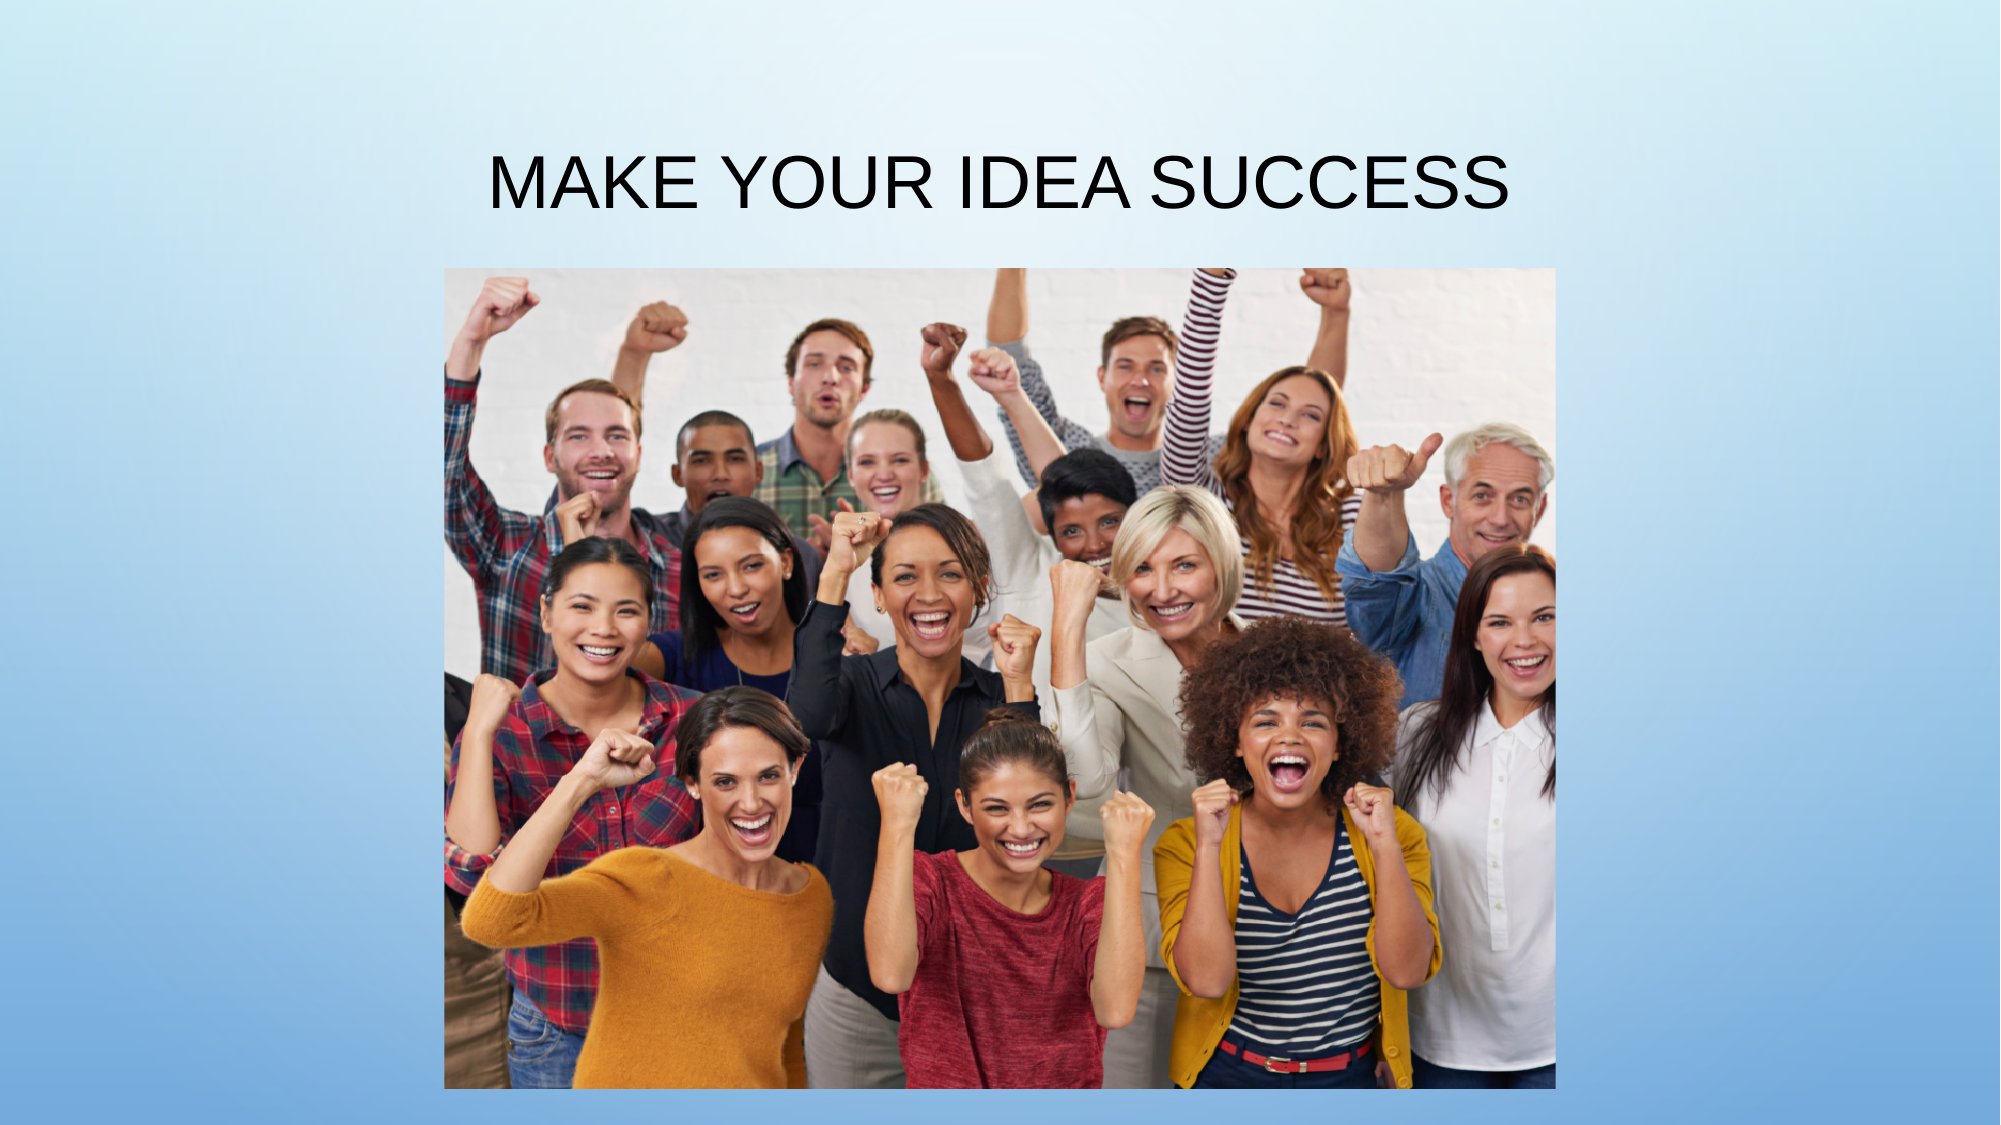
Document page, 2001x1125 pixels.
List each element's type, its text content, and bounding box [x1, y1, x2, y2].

title Make your idea success [149, 101, 1851, 269]
picture [444, 267, 1556, 1089]
